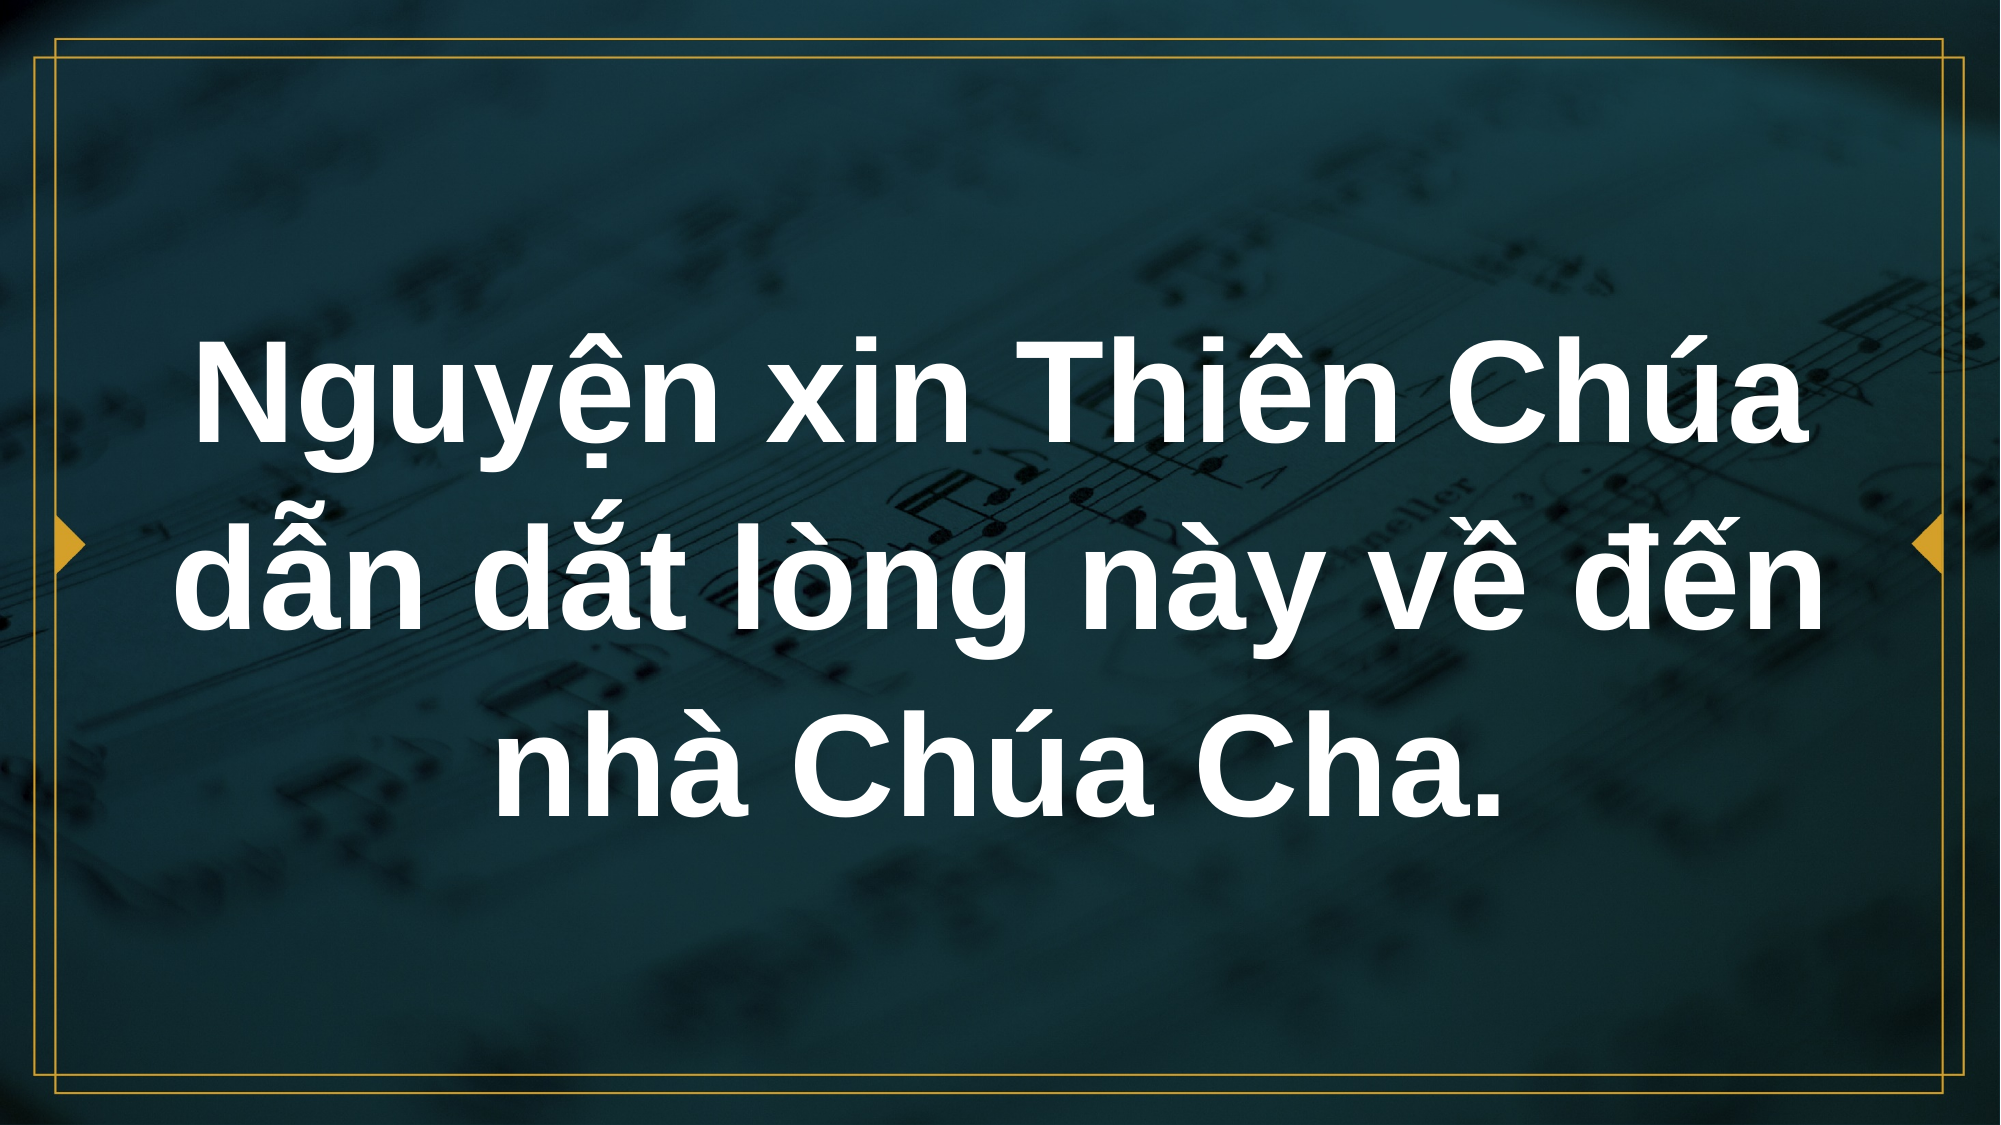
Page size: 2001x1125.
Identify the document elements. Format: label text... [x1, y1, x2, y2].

picture [0, 0, 2000, 1125]
title Nguyện xin Thiên Chúa dẫn dắt lòng này về đến nhà Chúa Cha. [55, 53, 1945, 1077]
